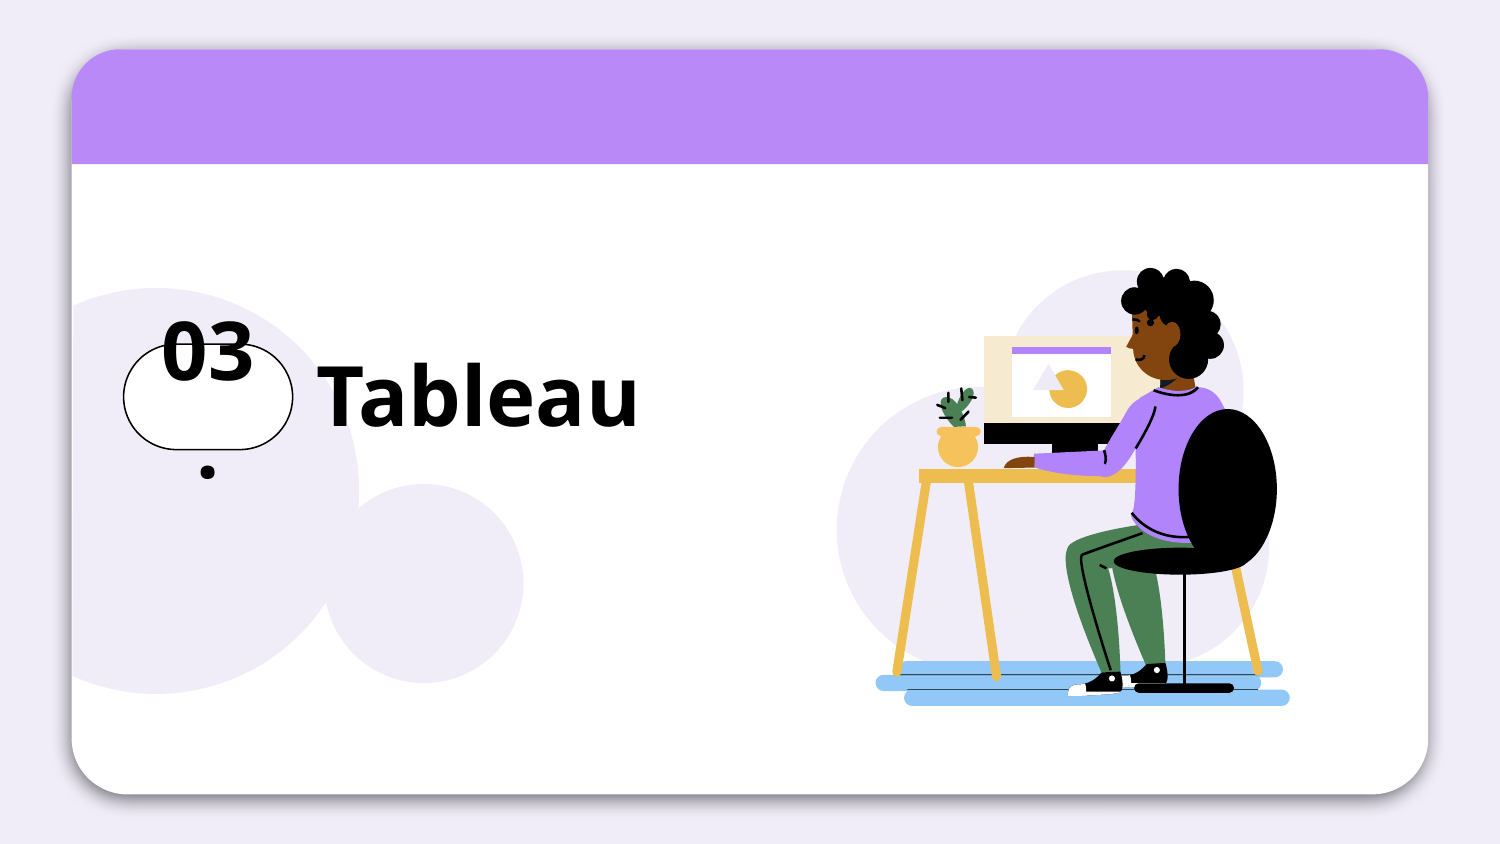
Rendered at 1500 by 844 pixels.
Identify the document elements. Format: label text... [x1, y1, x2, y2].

text_box [123, 364, 135, 430]
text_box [836, 267, 1291, 707]
title 03. [135, 327, 281, 466]
title Tableau [301, 327, 831, 466]
text_box [281, 363, 293, 430]
